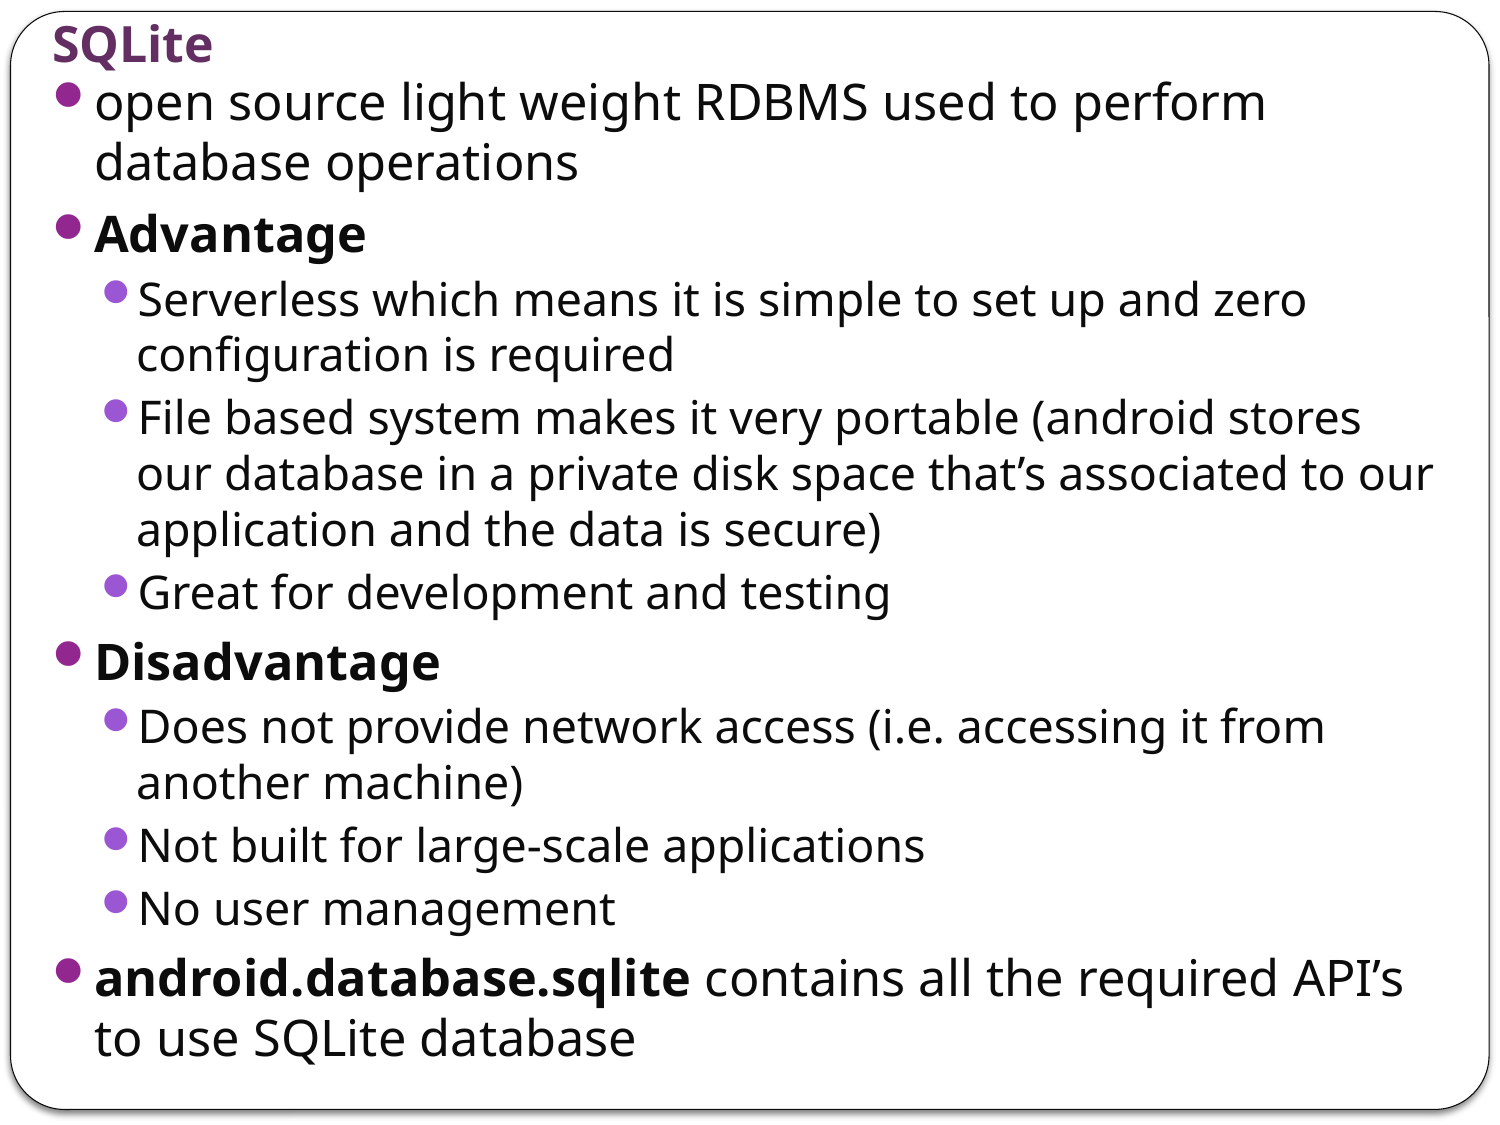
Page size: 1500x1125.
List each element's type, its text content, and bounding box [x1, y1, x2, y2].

title SQLite [37, 29, 1438, 62]
list open source light weight RDBMS used to perform database operations Advantage Serverless which means it is simple to set up and zero configuration is required File based system makes it very portable (android stores our database in a private disk space that’s associated to our application and the data is secure) Great for development and testing Disadvantage Does not provide network access (i.e. accessing it from another machine) Not built for large-scale applications No user management android.database.sqlite contains all the required API’s to use SQLite database [37, 62, 1463, 1075]
